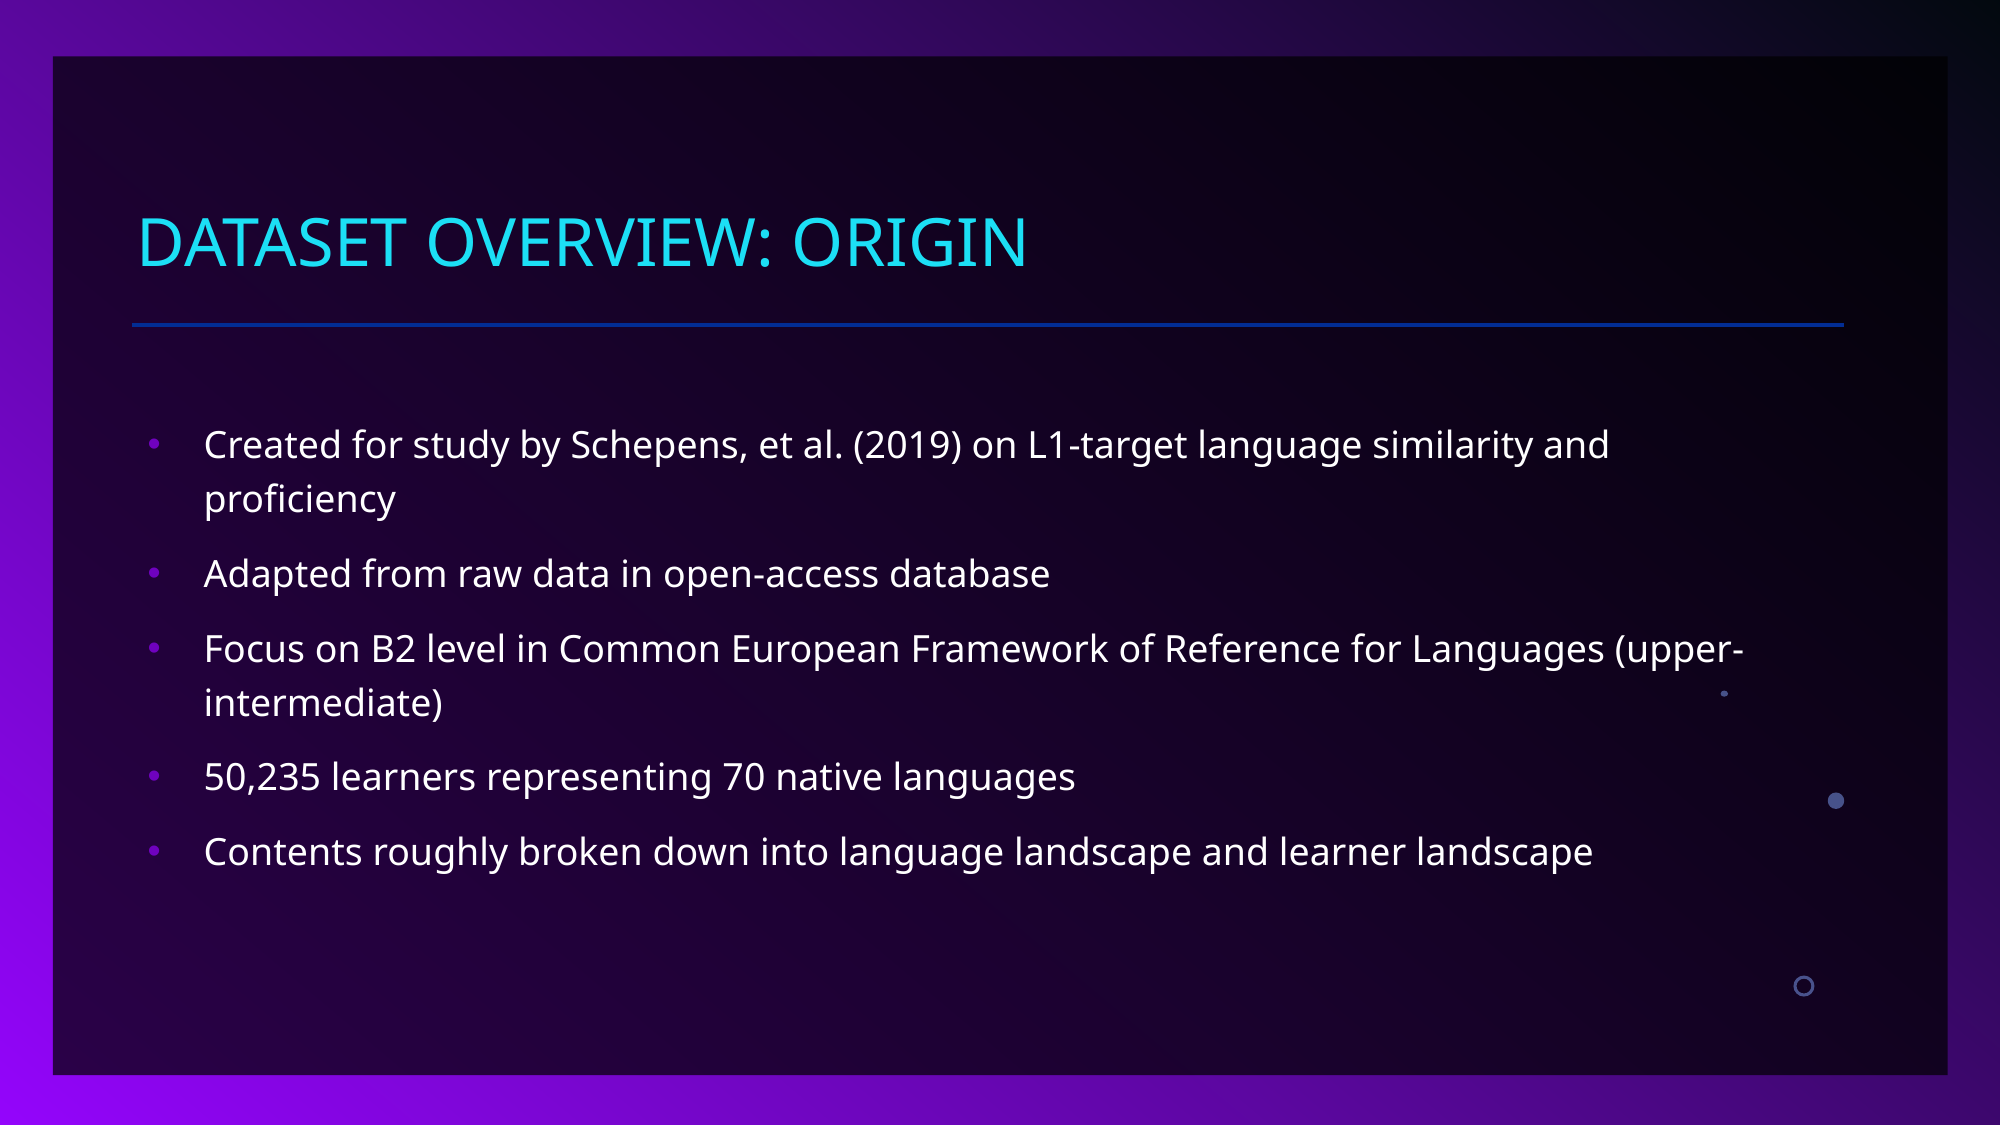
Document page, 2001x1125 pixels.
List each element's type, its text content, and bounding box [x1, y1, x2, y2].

title Dataset overview: Origin [121, 70, 1845, 289]
list Created for study by Schepens, et al. (2019) on L1-target language similarity and proficiency Adapted from raw data in open-access database Focus on B2 level in Common European Framework of Reference for Languages (upper-intermediate) 50,235 learners representing 70 native languages Contents roughly broken down into language landscape and learner landscape [132, 404, 1806, 1016]
